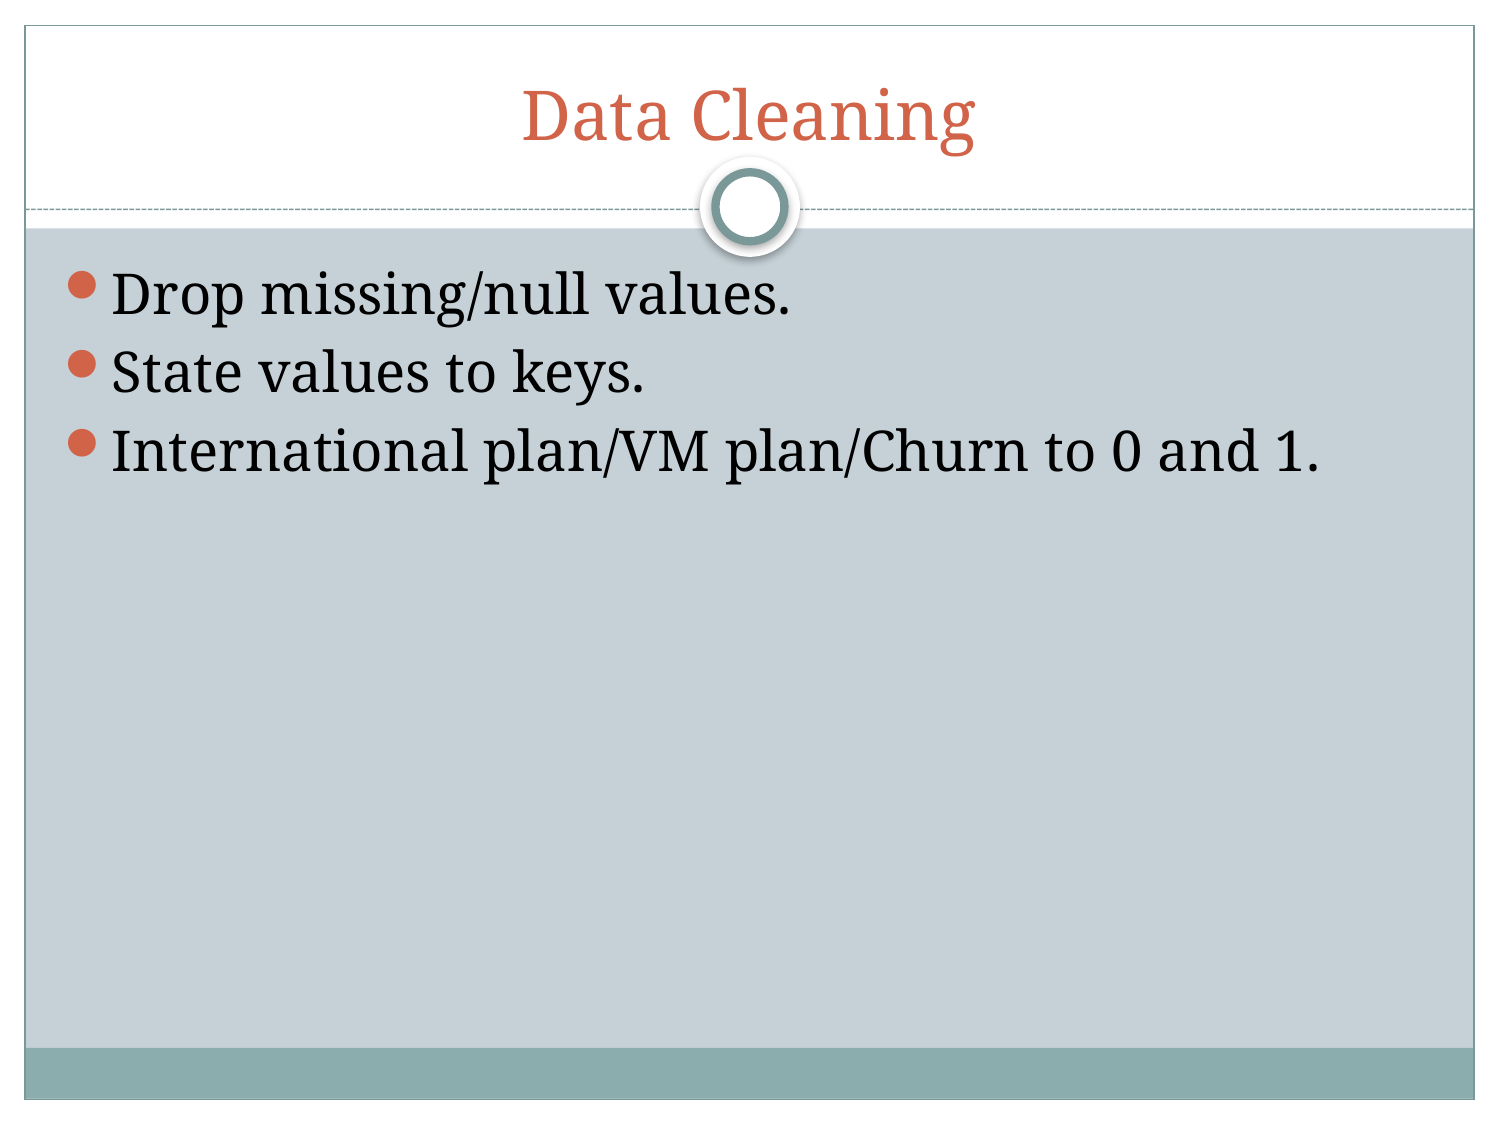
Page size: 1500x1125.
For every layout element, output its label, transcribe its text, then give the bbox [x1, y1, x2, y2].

title Data Cleaning [49, 37, 1450, 162]
list Drop missing/null values. State values to keys. International plan/VM plan/Churn to 0 and 1. [49, 250, 1445, 1001]
